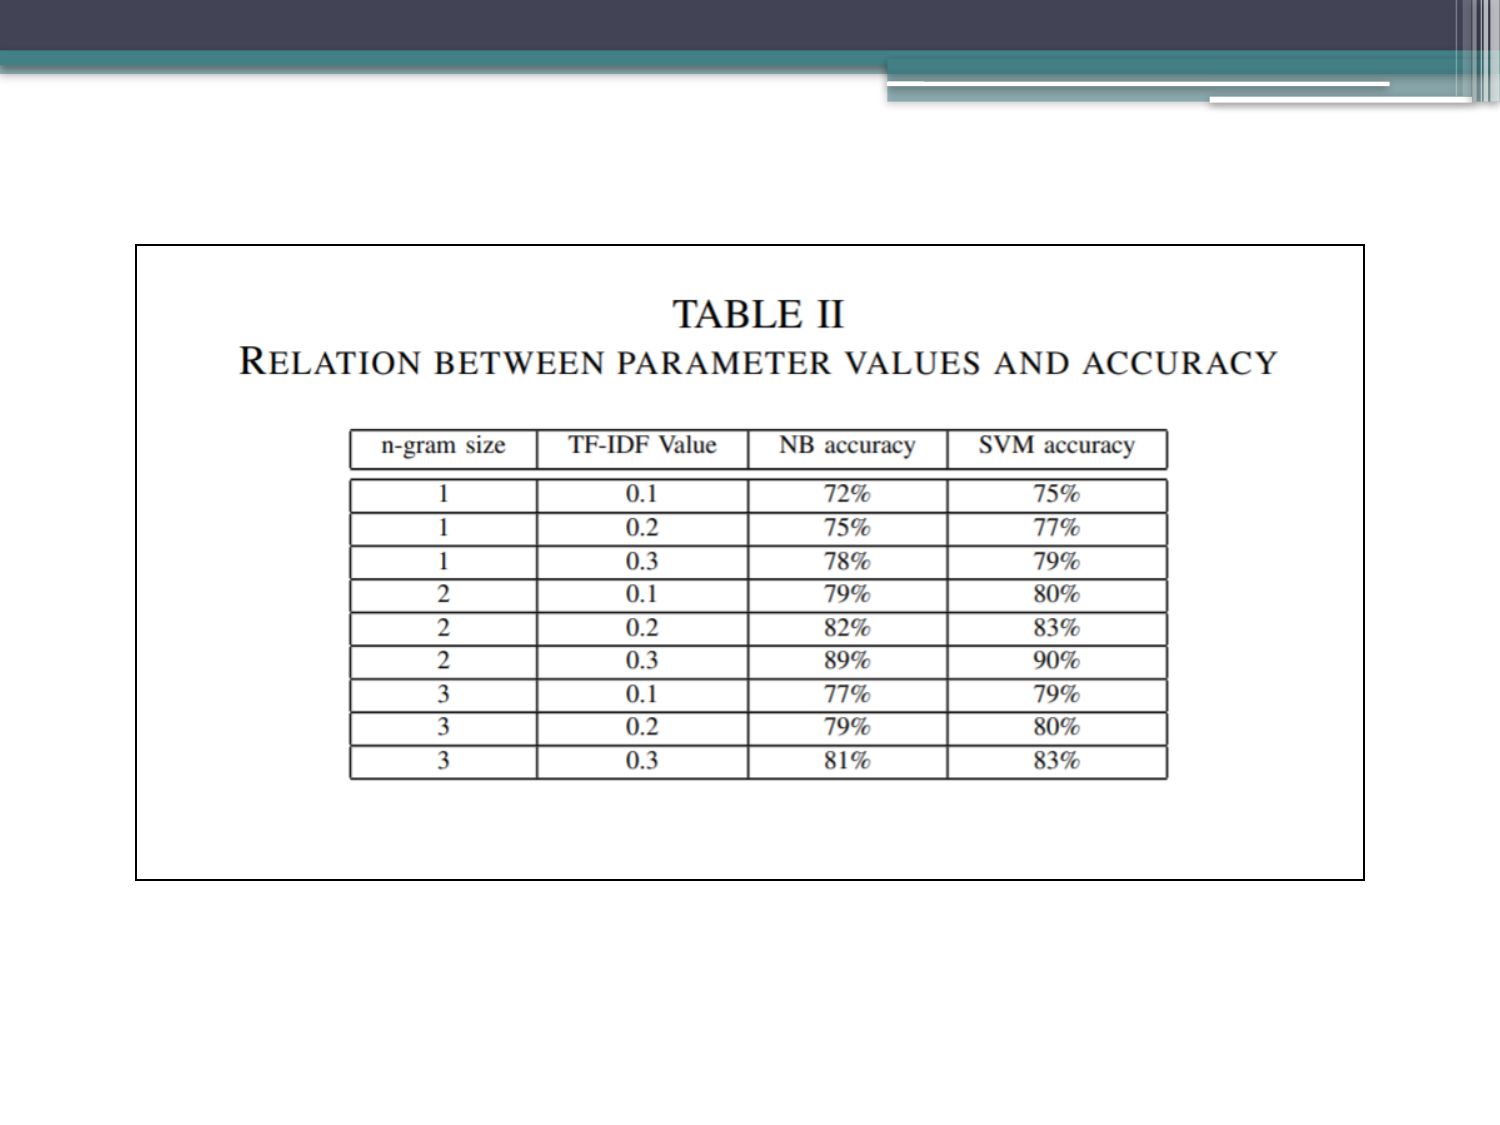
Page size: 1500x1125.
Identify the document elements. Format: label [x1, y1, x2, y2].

picture [136, 245, 1364, 880]
